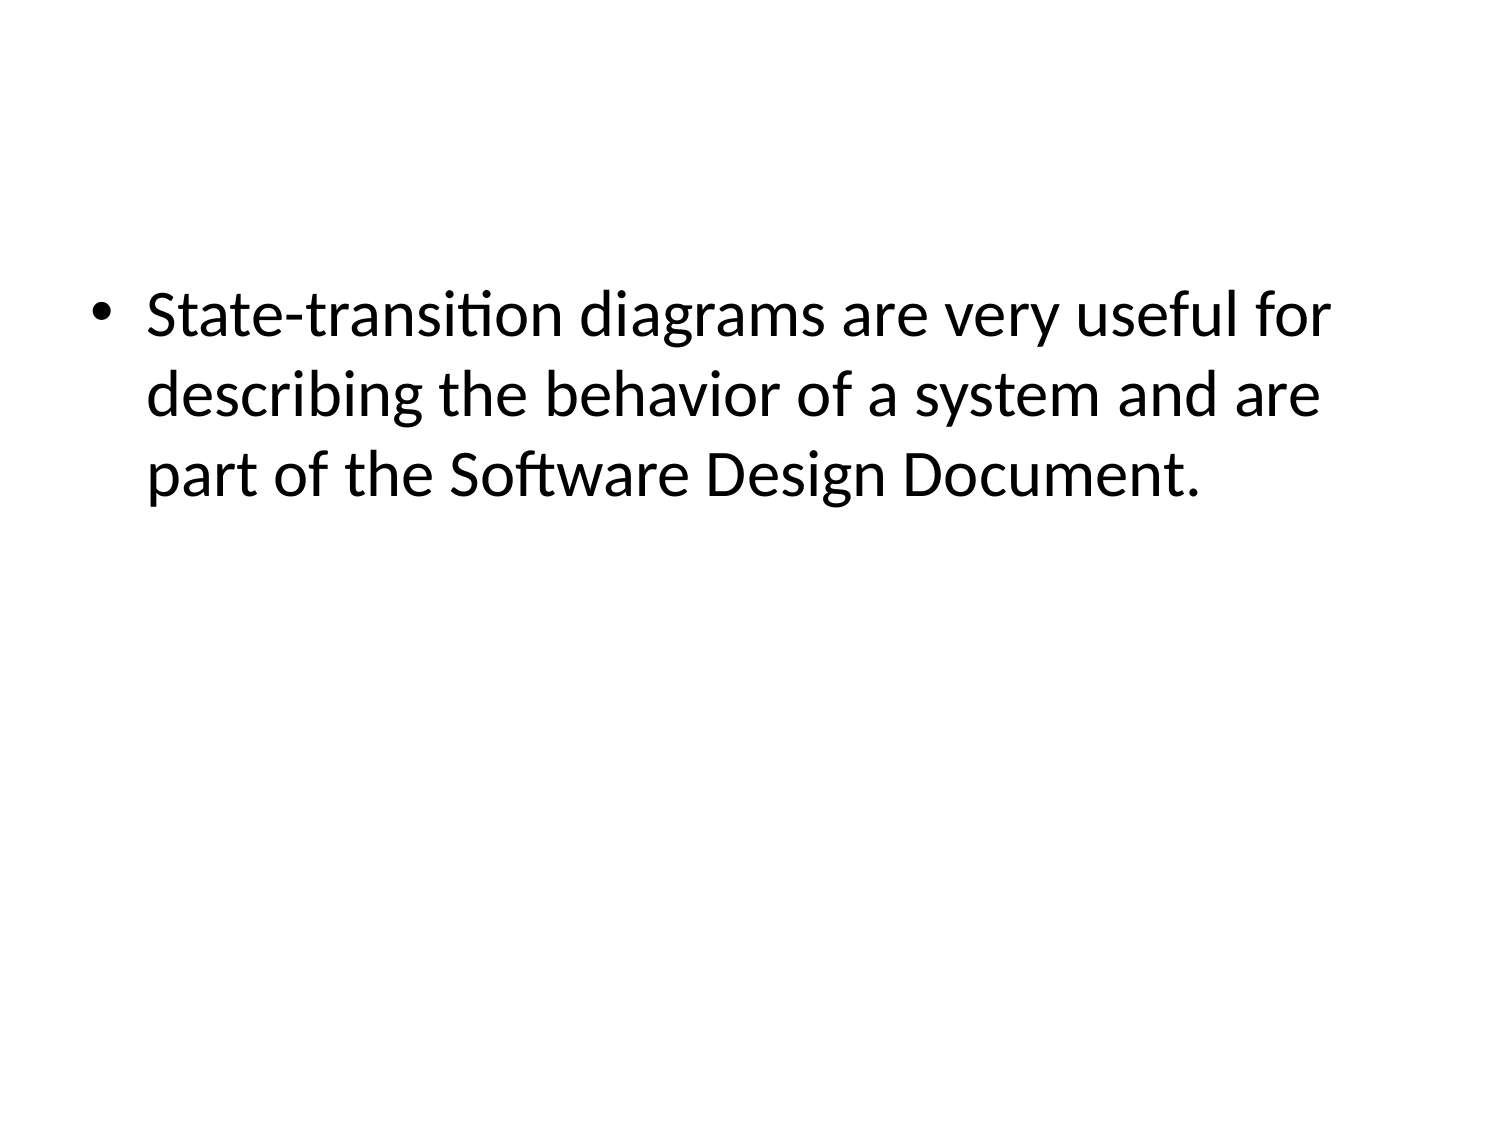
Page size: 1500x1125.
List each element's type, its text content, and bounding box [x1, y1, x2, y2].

list State-transition diagrams are very useful for describing the behavior of a system and are part of the Software Design Document. [75, 262, 1425, 1005]
